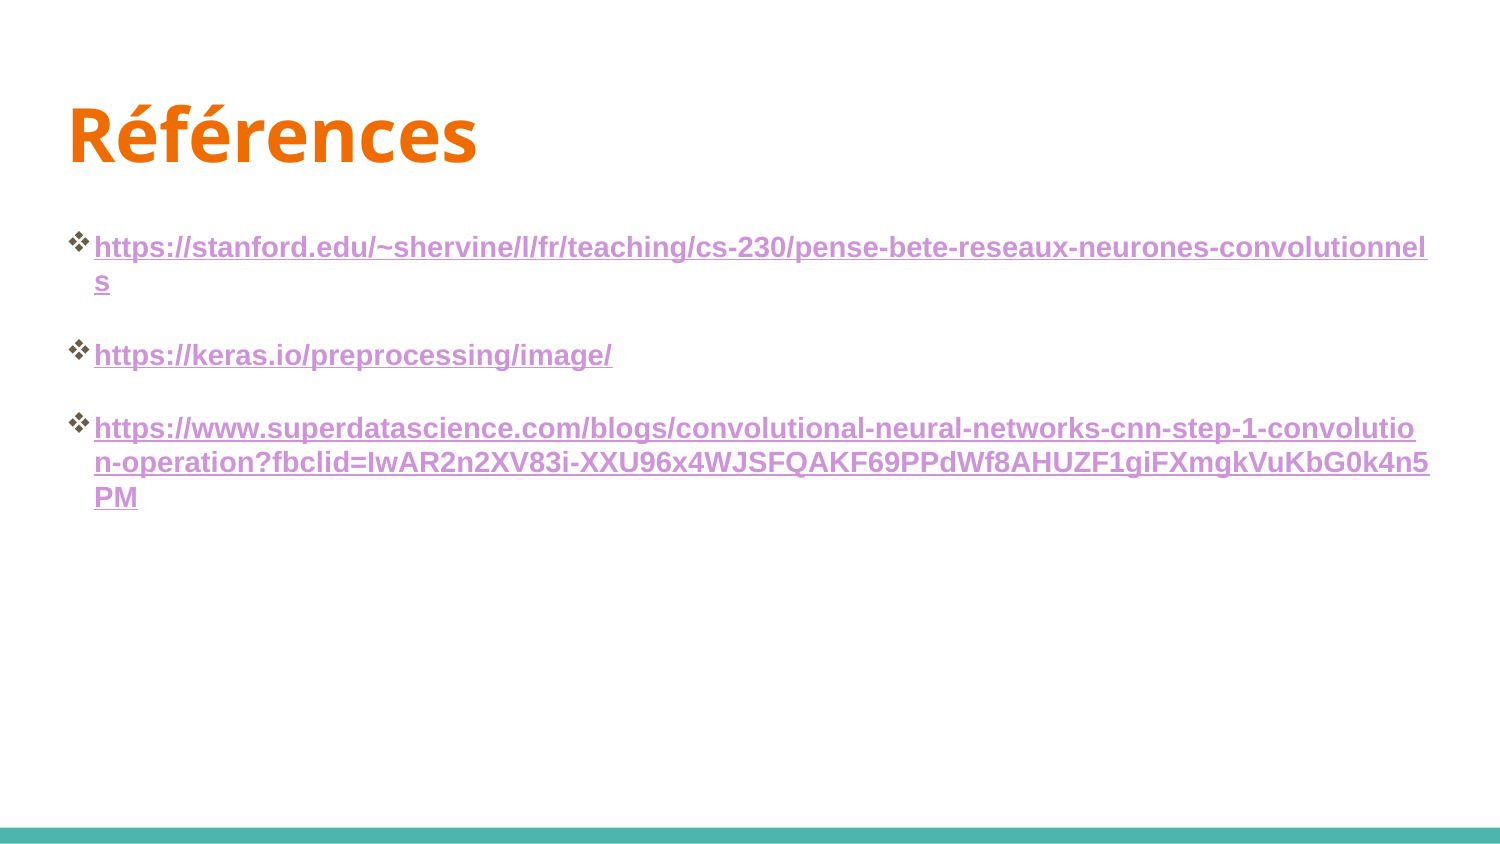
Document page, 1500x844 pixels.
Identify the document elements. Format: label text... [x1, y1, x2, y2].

title Références [51, 72, 1449, 189]
list https://stanford.edu/~shervine/l/fr/teaching/cs-230/pense-bete-reseaux-neurones-convolutionnels https://keras.io/preprocessing/image/ https://www.superdatascience.com/blogs/convolutional-neural-networks-cnn-step-1-convolution-operation?fbclid=IwAR2n2XV83i-XXU96x4WJSFQAKF69PPdWf8AHUZF1giFXmgkVuKbG0k4n5PM [51, 207, 1449, 750]
